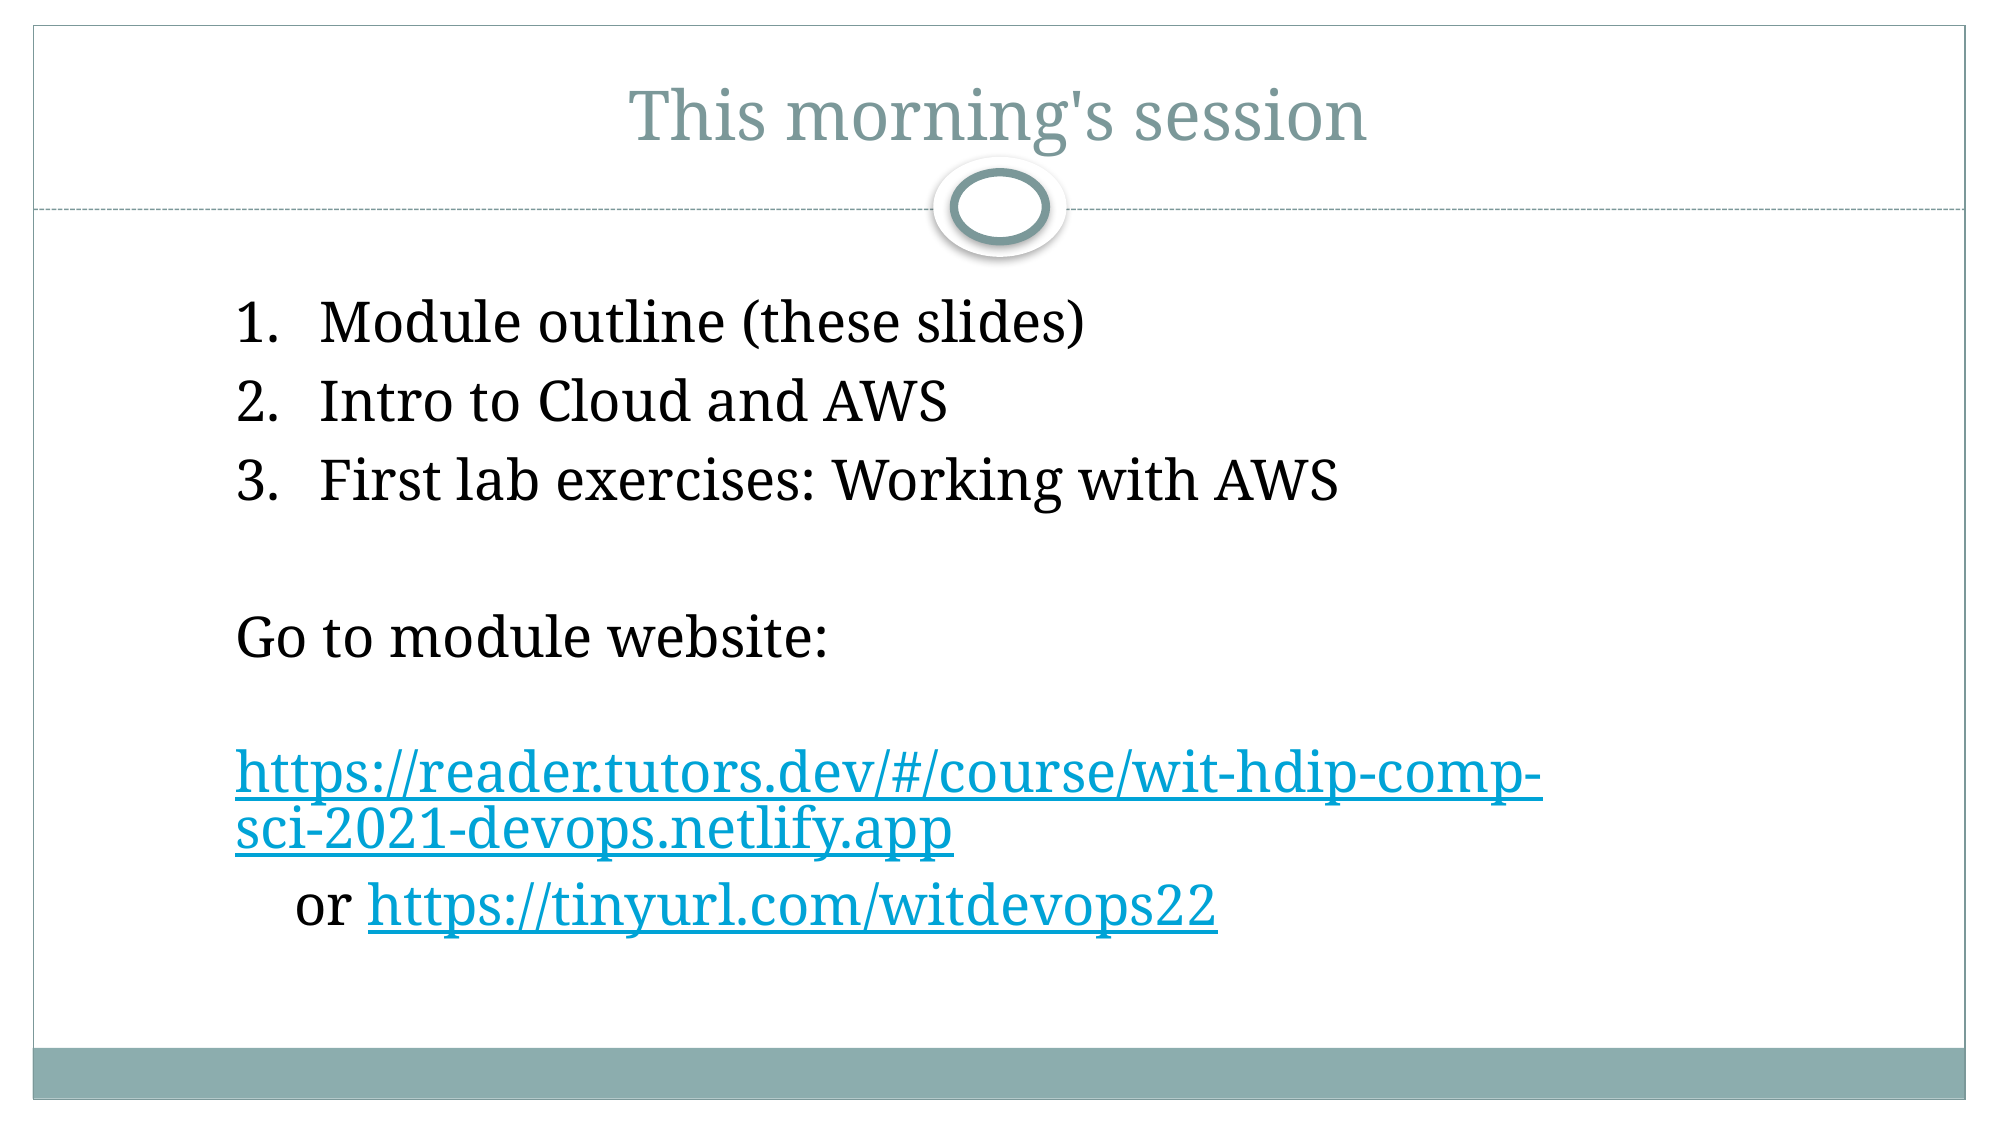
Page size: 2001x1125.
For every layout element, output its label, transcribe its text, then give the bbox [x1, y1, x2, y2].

list Module outline (these slides) Intro to Cloud and AWS First lab exercises: Working with AWS Go to module website: https://reader.tutors.dev/#/course/wit-hdip-comp-sci-2021-devops.netlify.app or https://tinyurl.com/witdevops22 [220, 278, 1571, 1059]
title This morning's session [66, 37, 1933, 162]
